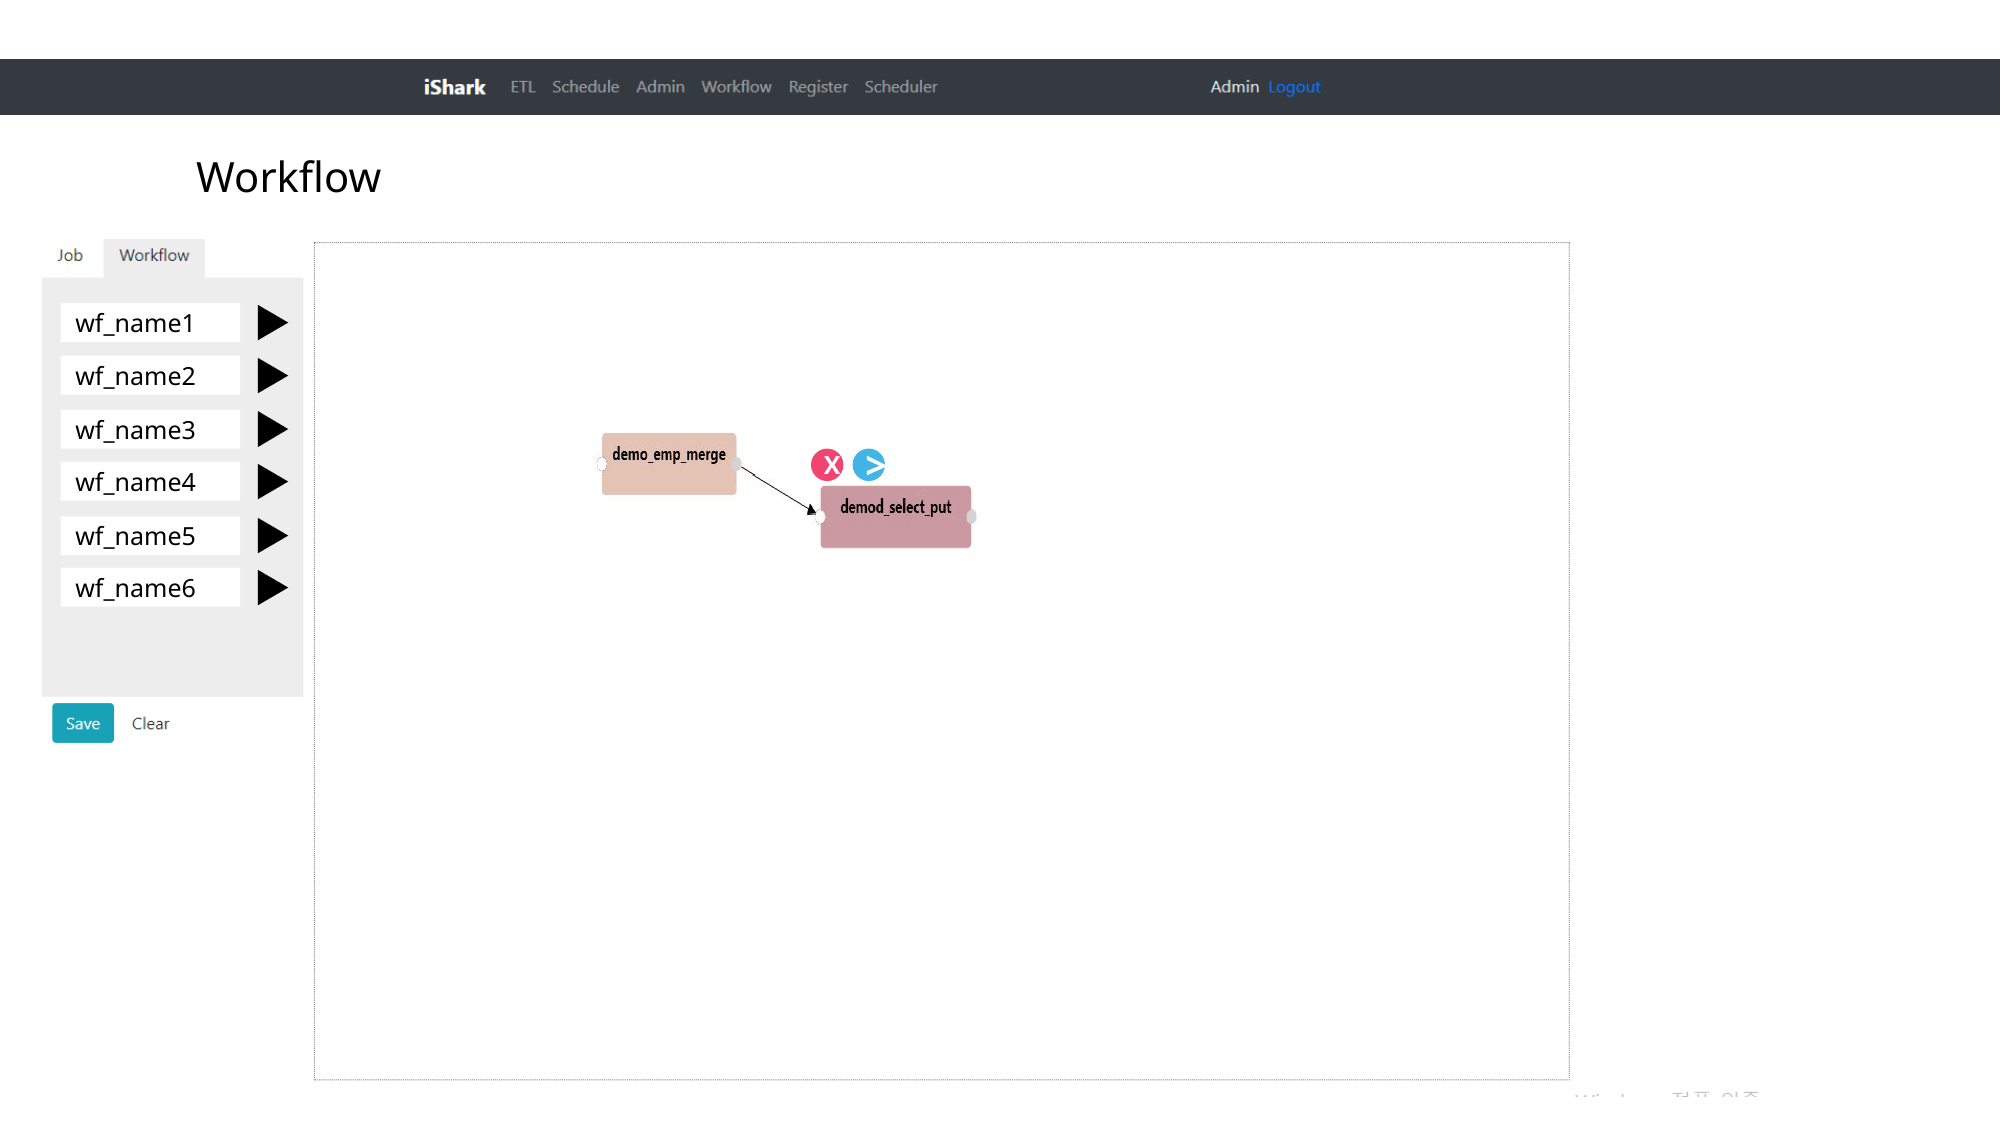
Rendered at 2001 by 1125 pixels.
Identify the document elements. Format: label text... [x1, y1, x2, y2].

text_box Workflow [181, 143, 397, 209]
picture [0, 59, 2000, 115]
picture [0, 239, 1988, 1097]
